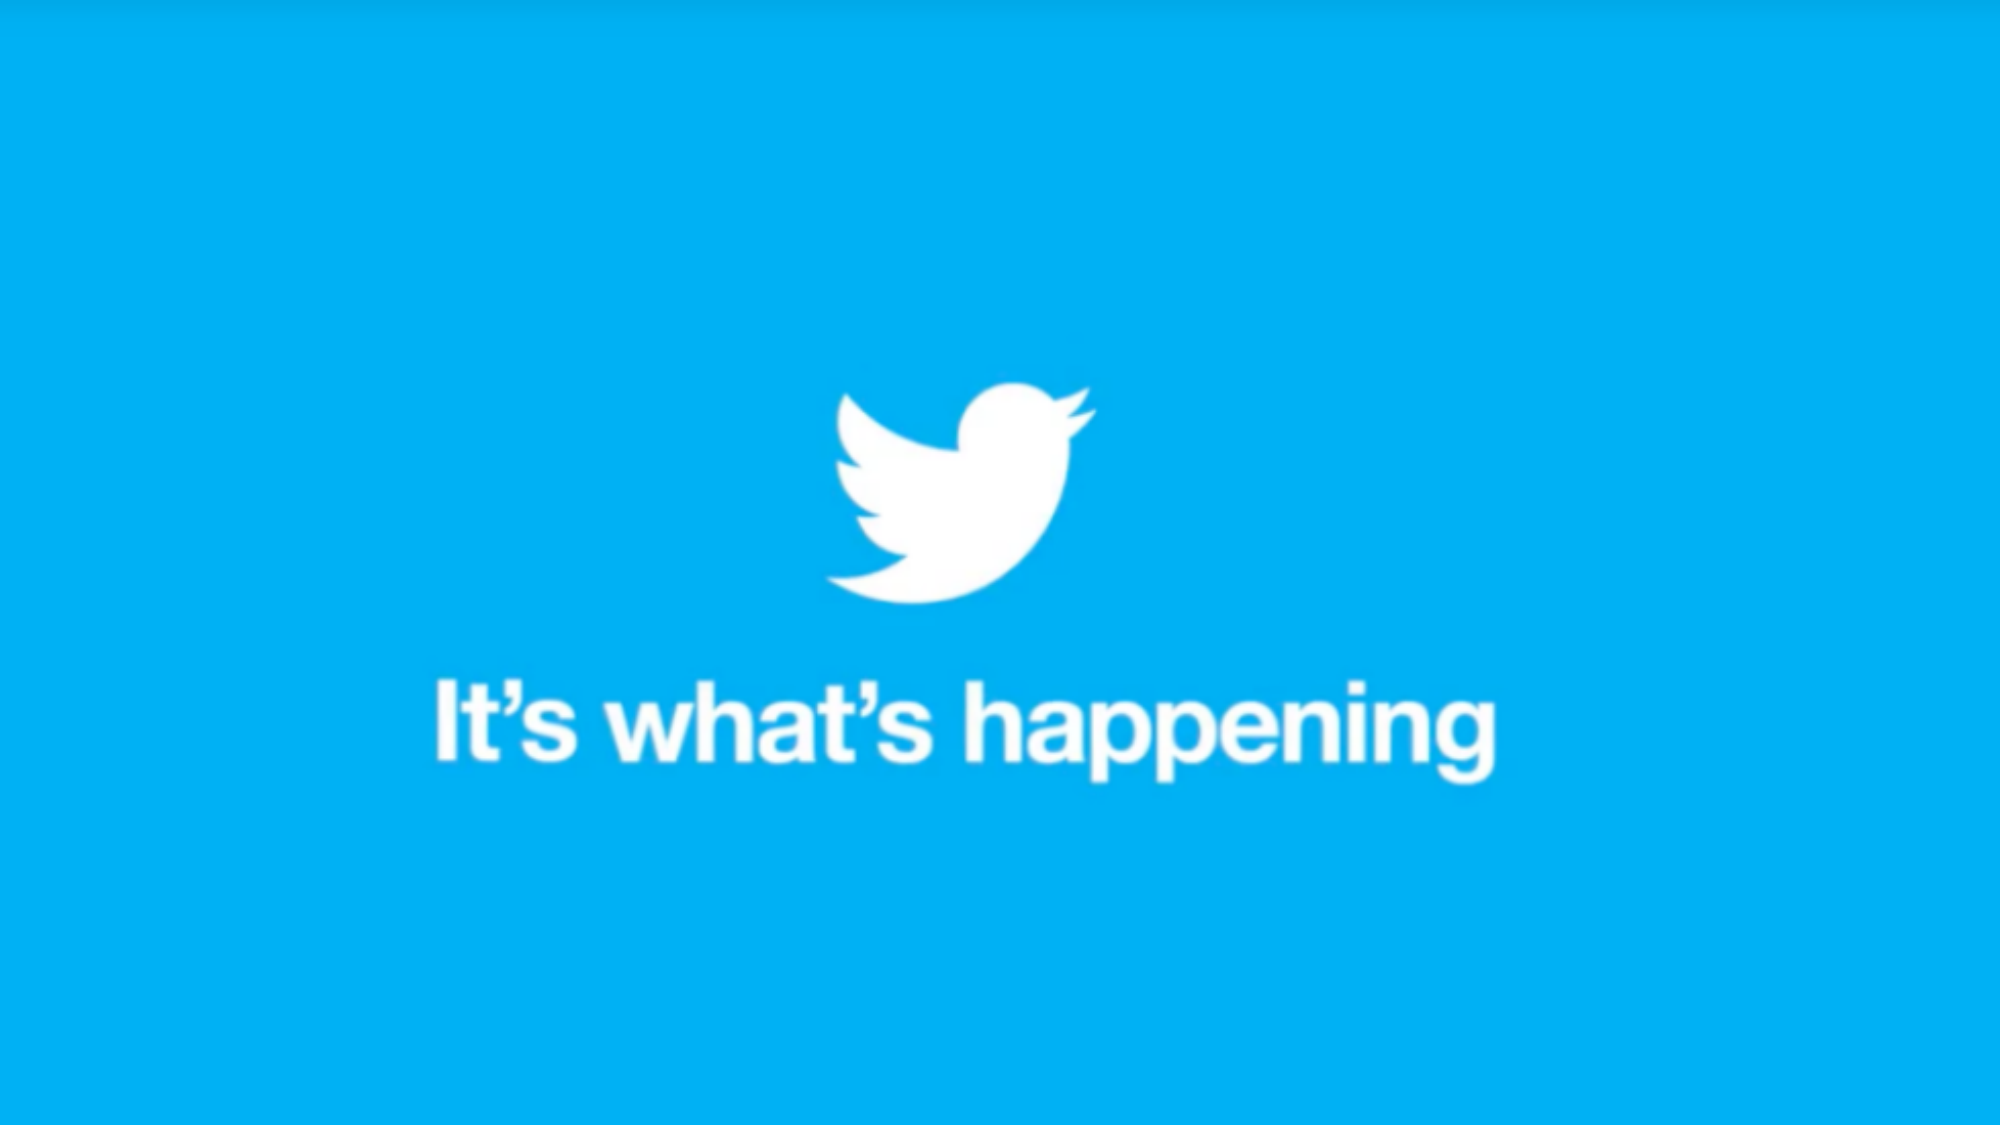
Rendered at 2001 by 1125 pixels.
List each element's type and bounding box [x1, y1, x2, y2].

picture [826, 382, 1096, 605]
picture [435, 677, 579, 764]
picture [1344, 700, 1496, 786]
picture [1345, 678, 1367, 697]
picture [601, 678, 934, 766]
picture [963, 679, 1341, 785]
